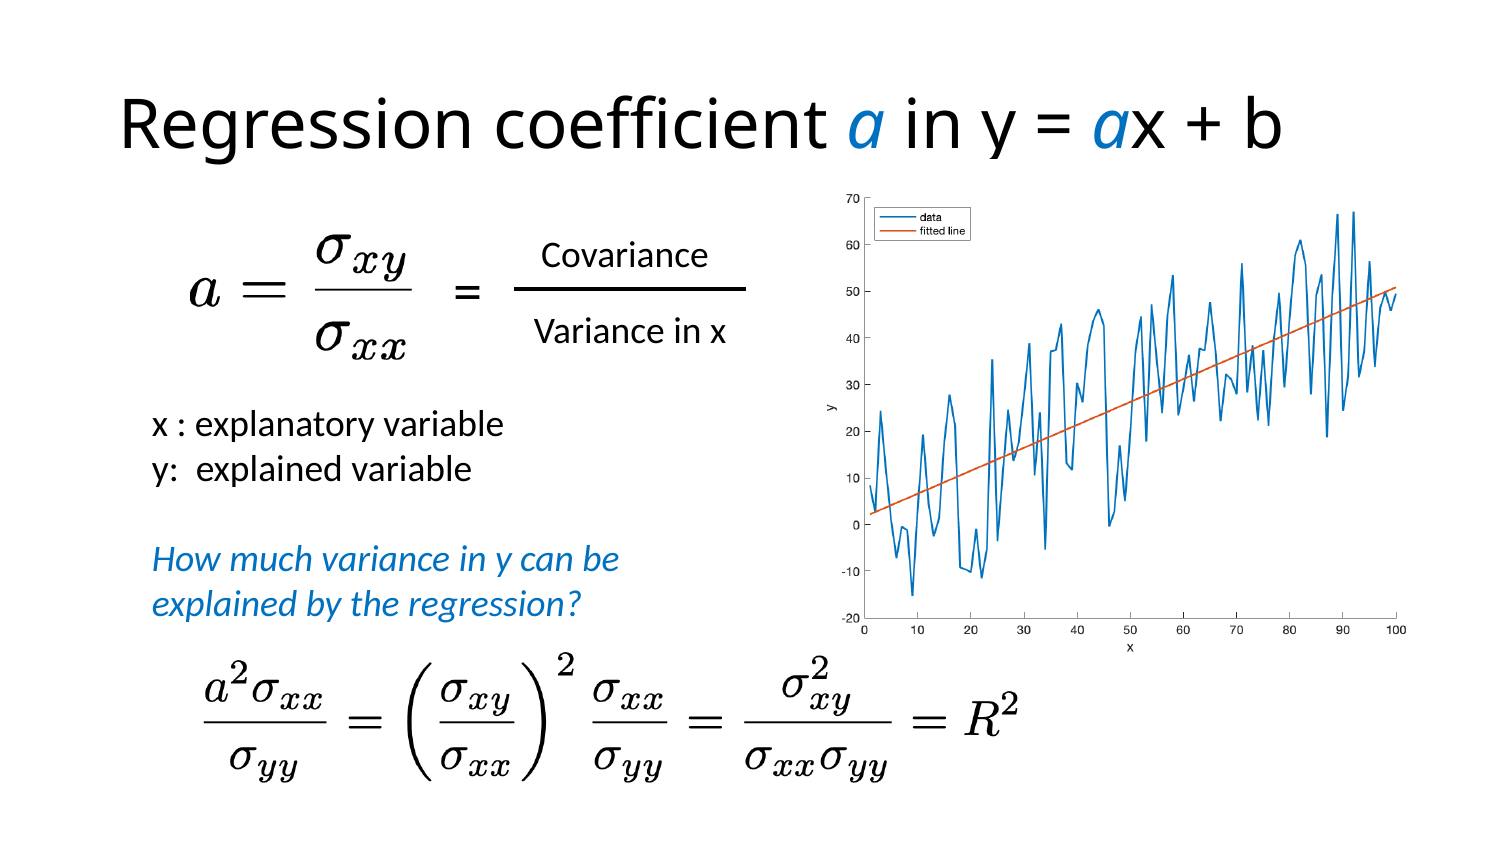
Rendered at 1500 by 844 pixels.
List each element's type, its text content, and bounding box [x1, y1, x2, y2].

picture [190, 234, 412, 360]
text_box x : explanatory variable y: explained variable How much variance in y can be explained by the regression? [137, 391, 774, 632]
text_box Variance in x [519, 298, 774, 359]
title Regression coefficient a in y = ax + b [103, 44, 1397, 208]
text_box Covariance [526, 222, 774, 283]
text_box = [438, 245, 498, 331]
picture [203, 159, 1461, 783]
